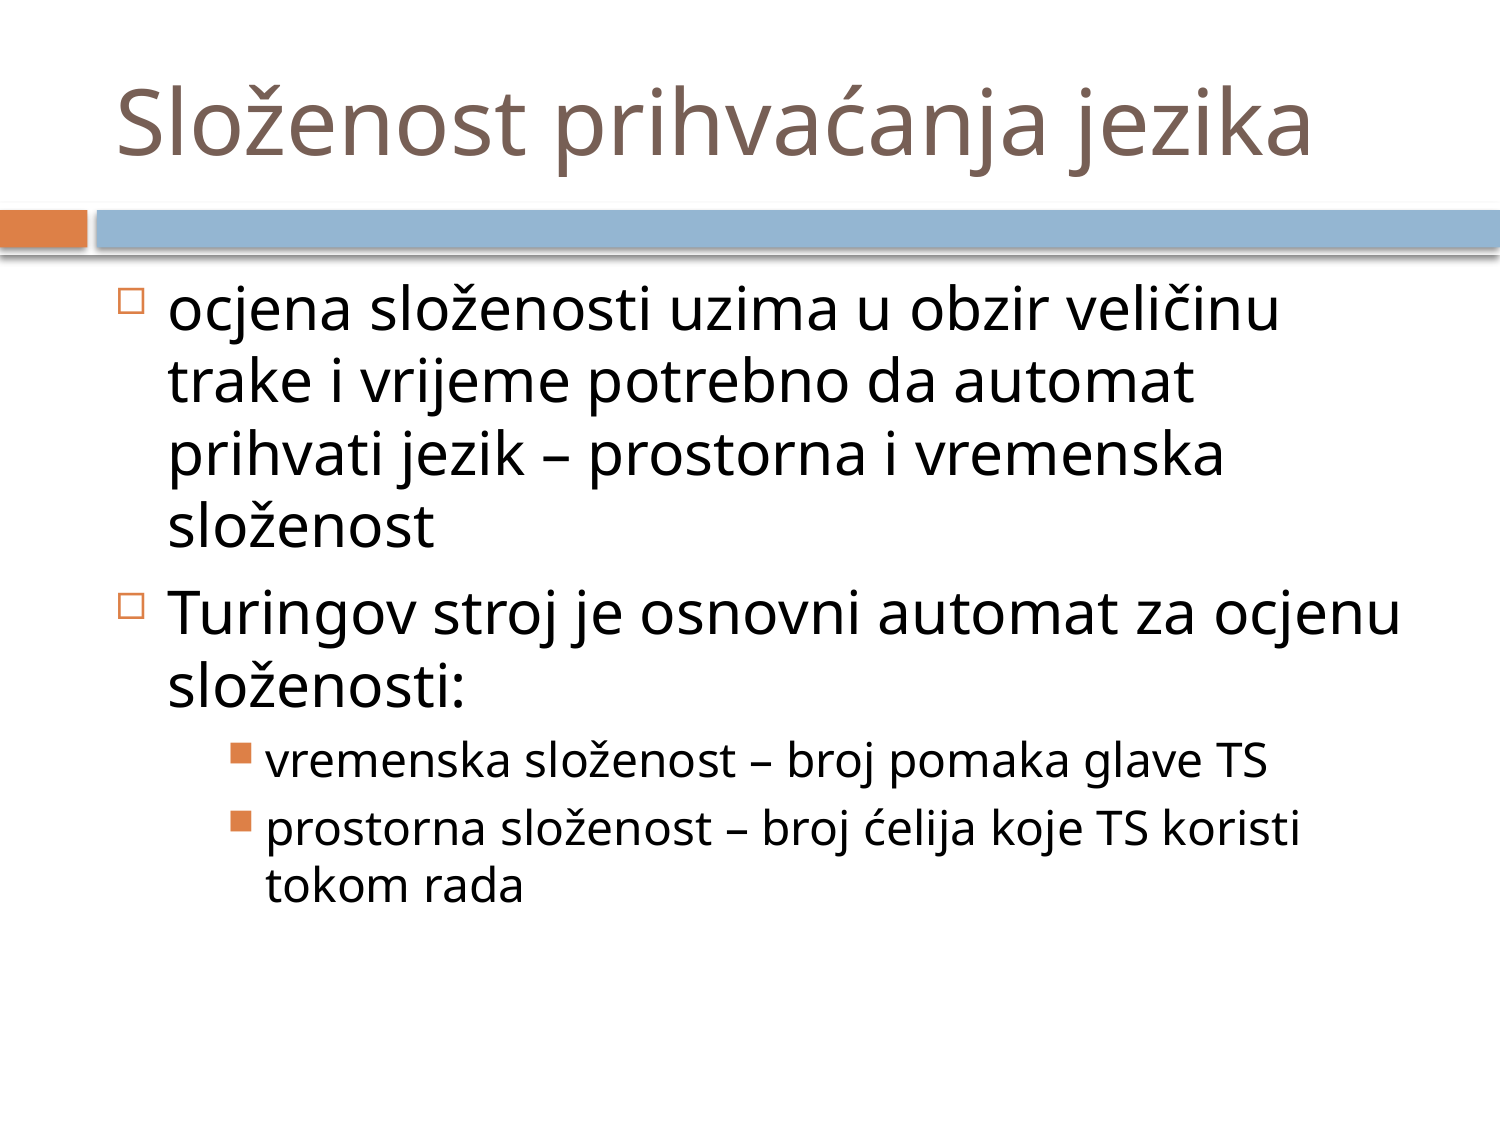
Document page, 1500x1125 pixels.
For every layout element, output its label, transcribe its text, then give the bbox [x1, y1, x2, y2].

title Složenost prihvaćanja jezika [100, 37, 1438, 200]
list ocjena složenosti uzima u obzir veličinu trake i vrijeme potrebno da automat prihvati jezik – prostorna i vremenska složenost Turingov stroj je osnovni automat za ocjenu složenosti: vremenska složenost – broj pomaka glave TS prostorna složenost – broj ćelija koje TS koristi tokom rada [100, 262, 1438, 1000]
